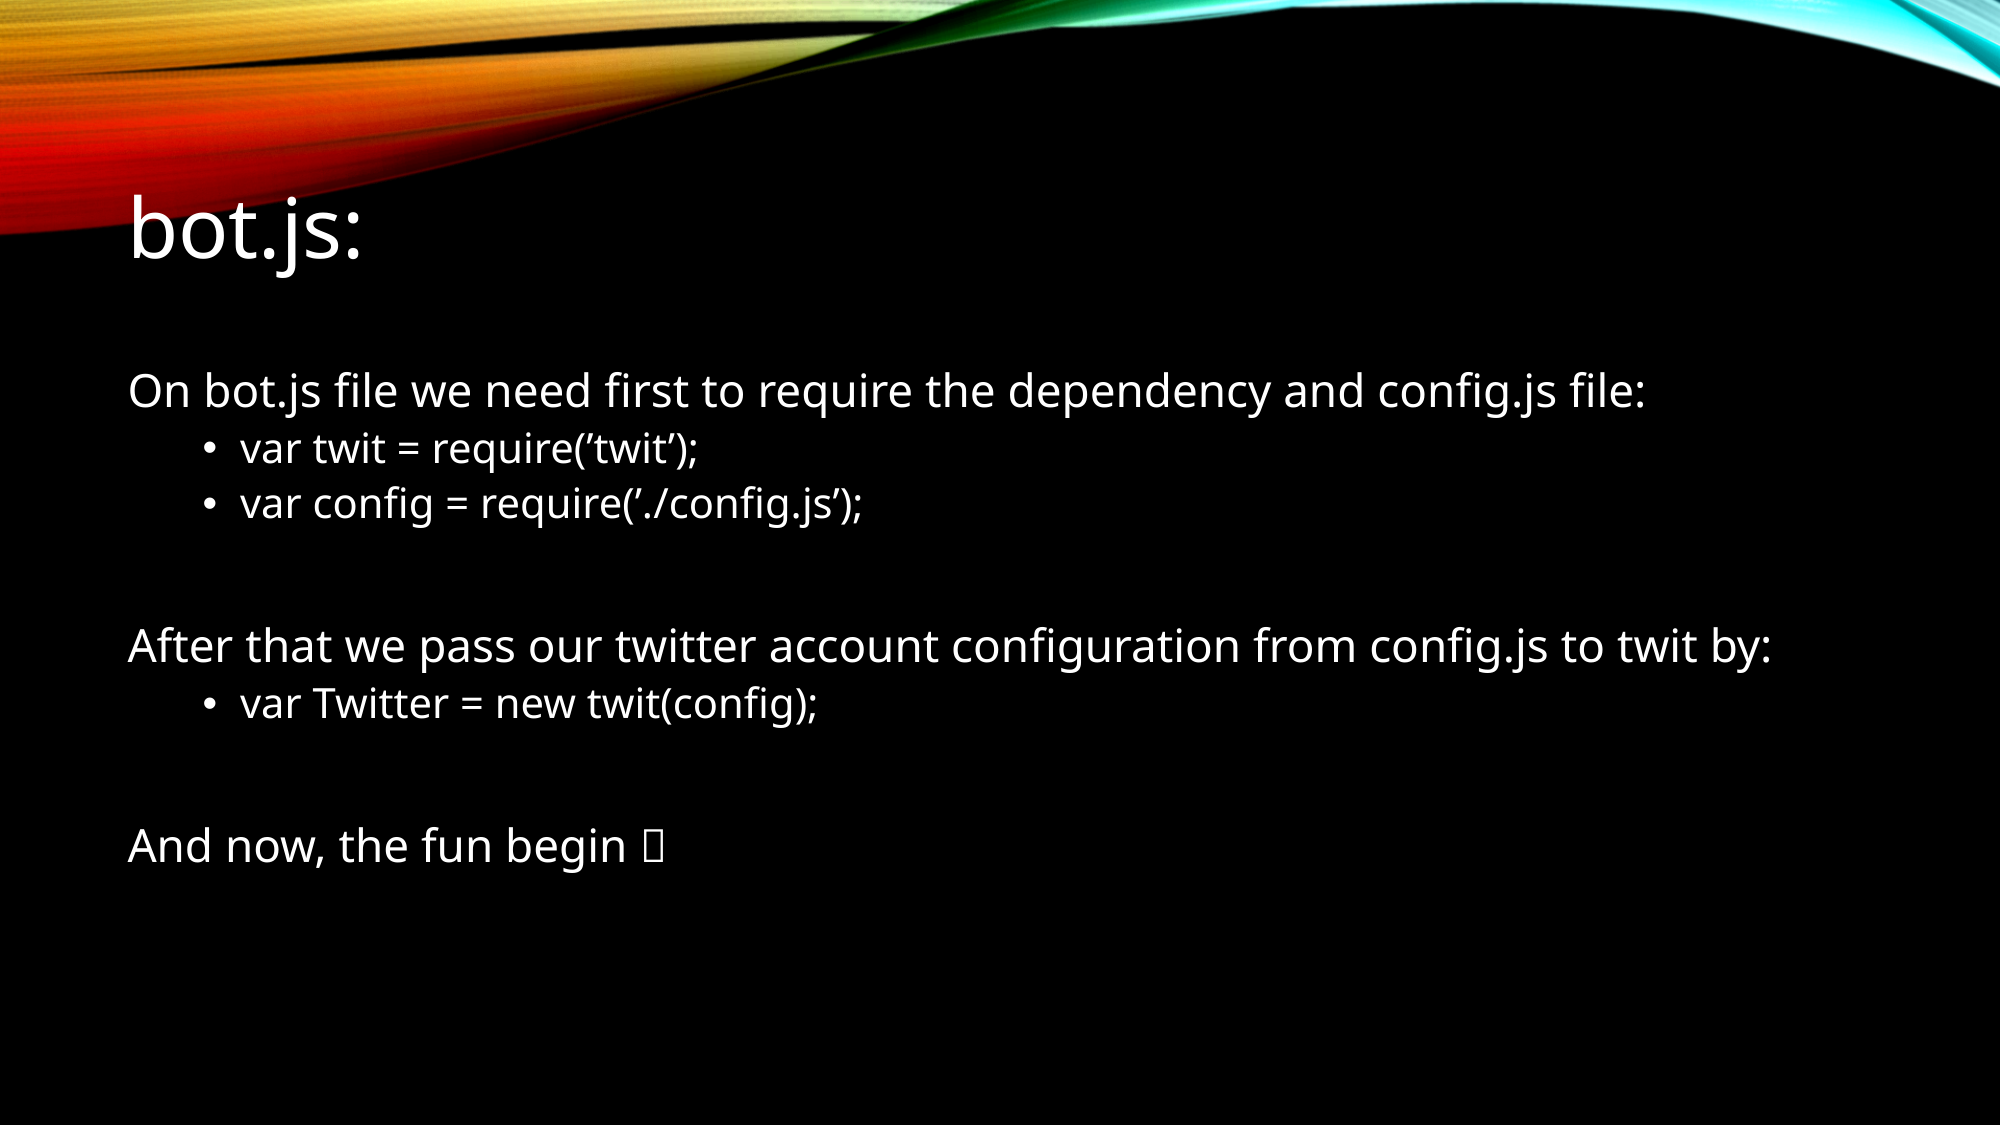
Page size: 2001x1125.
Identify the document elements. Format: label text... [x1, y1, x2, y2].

title bot.js: [112, 125, 1888, 338]
picture [0, 0, 2000, 237]
list On bot.js file we need first to require the dependency and config.js file: var twit = require(’twit’); var config = require(’./config.js’); After that we pass our twitter account configuration from config.js to twit by: var Twitter = new twit(config); And now, the fun begin  [112, 360, 1888, 1021]
